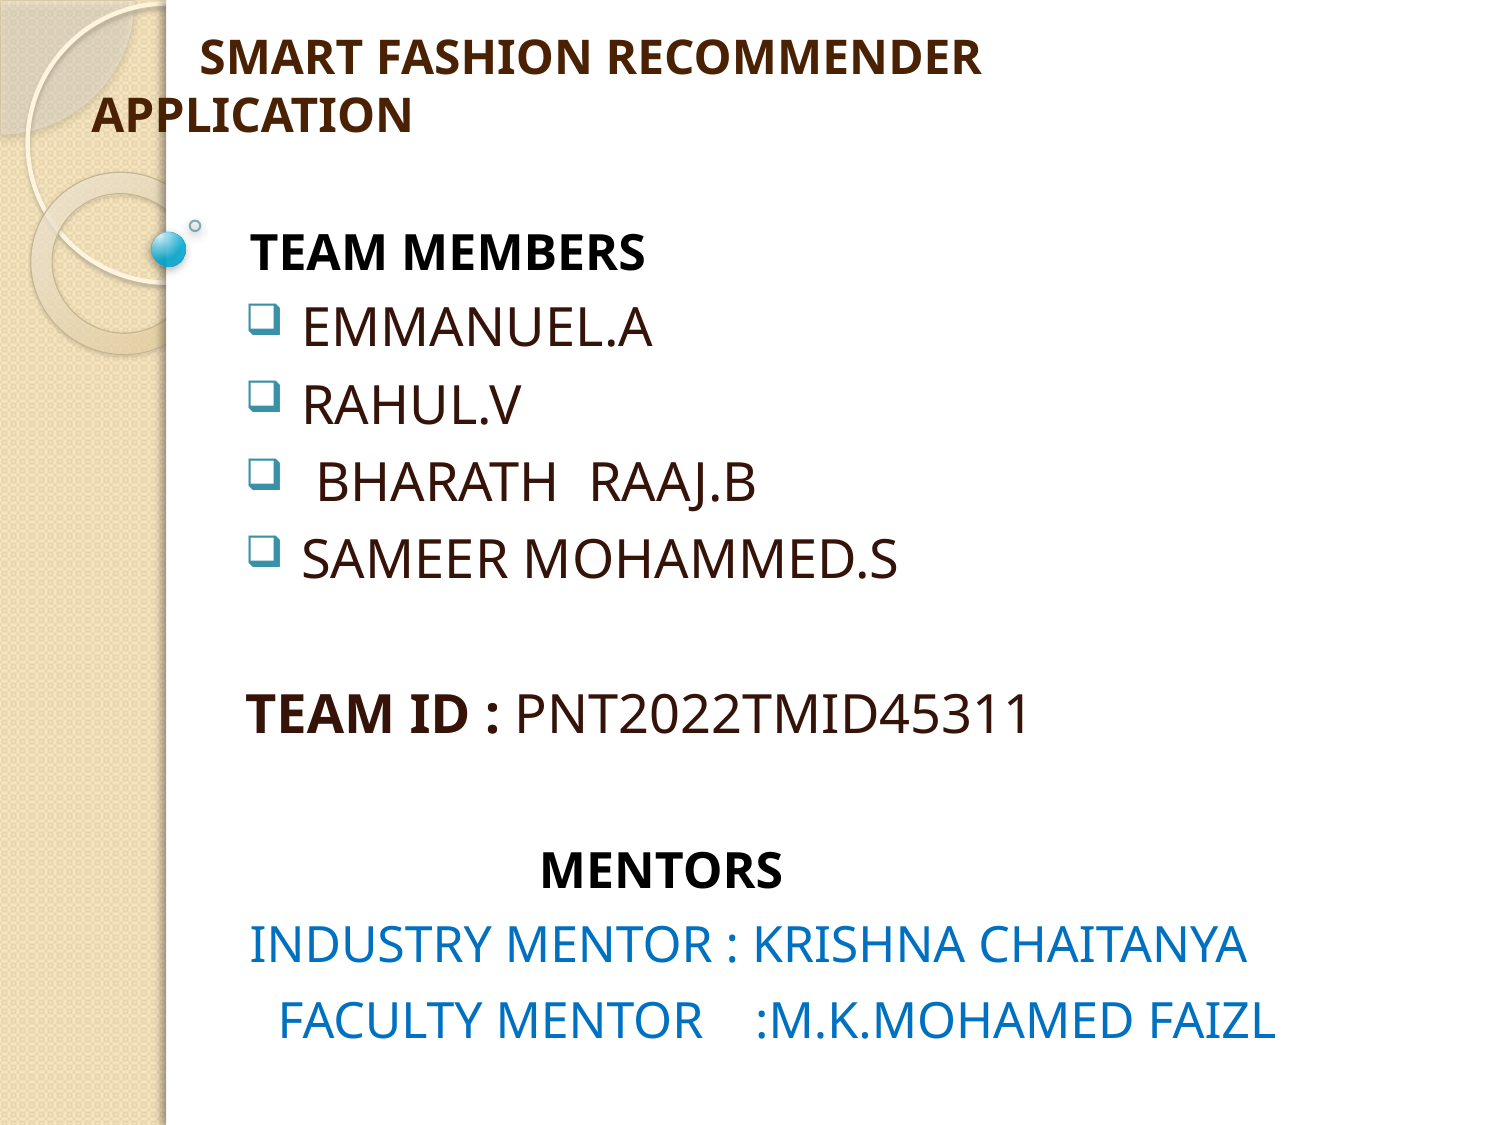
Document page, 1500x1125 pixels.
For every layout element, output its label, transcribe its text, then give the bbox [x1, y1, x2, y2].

title SMART FASHION RECOMMENDER APPLICATION [76, 19, 1386, 149]
subtitle TEAM MEMBERS EMMANUEL.A RAHUL.V BHARATH RAAJ.B SAMEER MOHAMMED.S TEAM ID : PNT2022TMID45311 MENTORS INDUSTRY MENTOR : KRISHNA CHAITANYA FACULTY MENTOR :M.K.MOHAMED FAIZL [230, 219, 1364, 965]
